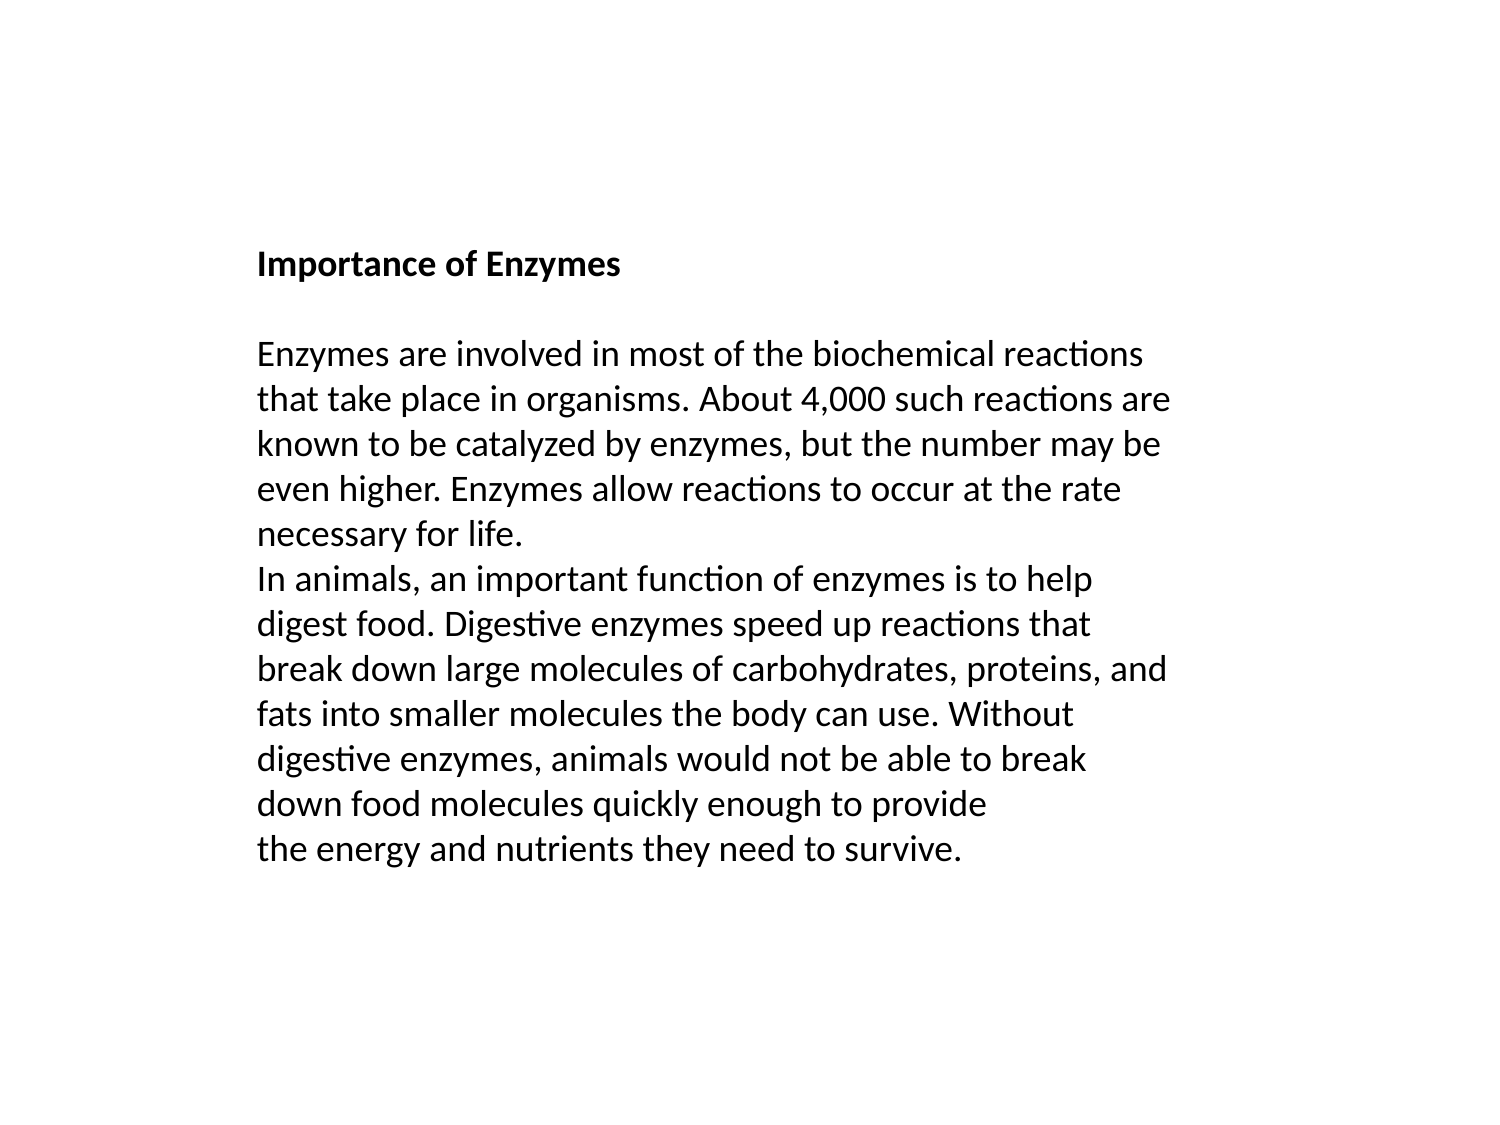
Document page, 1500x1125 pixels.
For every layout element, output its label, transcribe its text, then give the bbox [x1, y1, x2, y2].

text_box Importance of Enzymes Enzymes are involved in most of the biochemical reactions that take place in organisms. About 4,000 such reactions are known to be catalyzed by enzymes, but the number may be even higher. Enzymes allow reactions to occur at the rate necessary for life. In animals, an important function of enzymes is to help digest food. Digestive enzymes speed up reactions that break down large molecules of carbohydrates, proteins, and fats into smaller molecules the body can use. Without digestive enzymes, animals would not be able to break down food molecules quickly enough to provide the energy and nutrients they need to survive. [242, 231, 1187, 1012]
